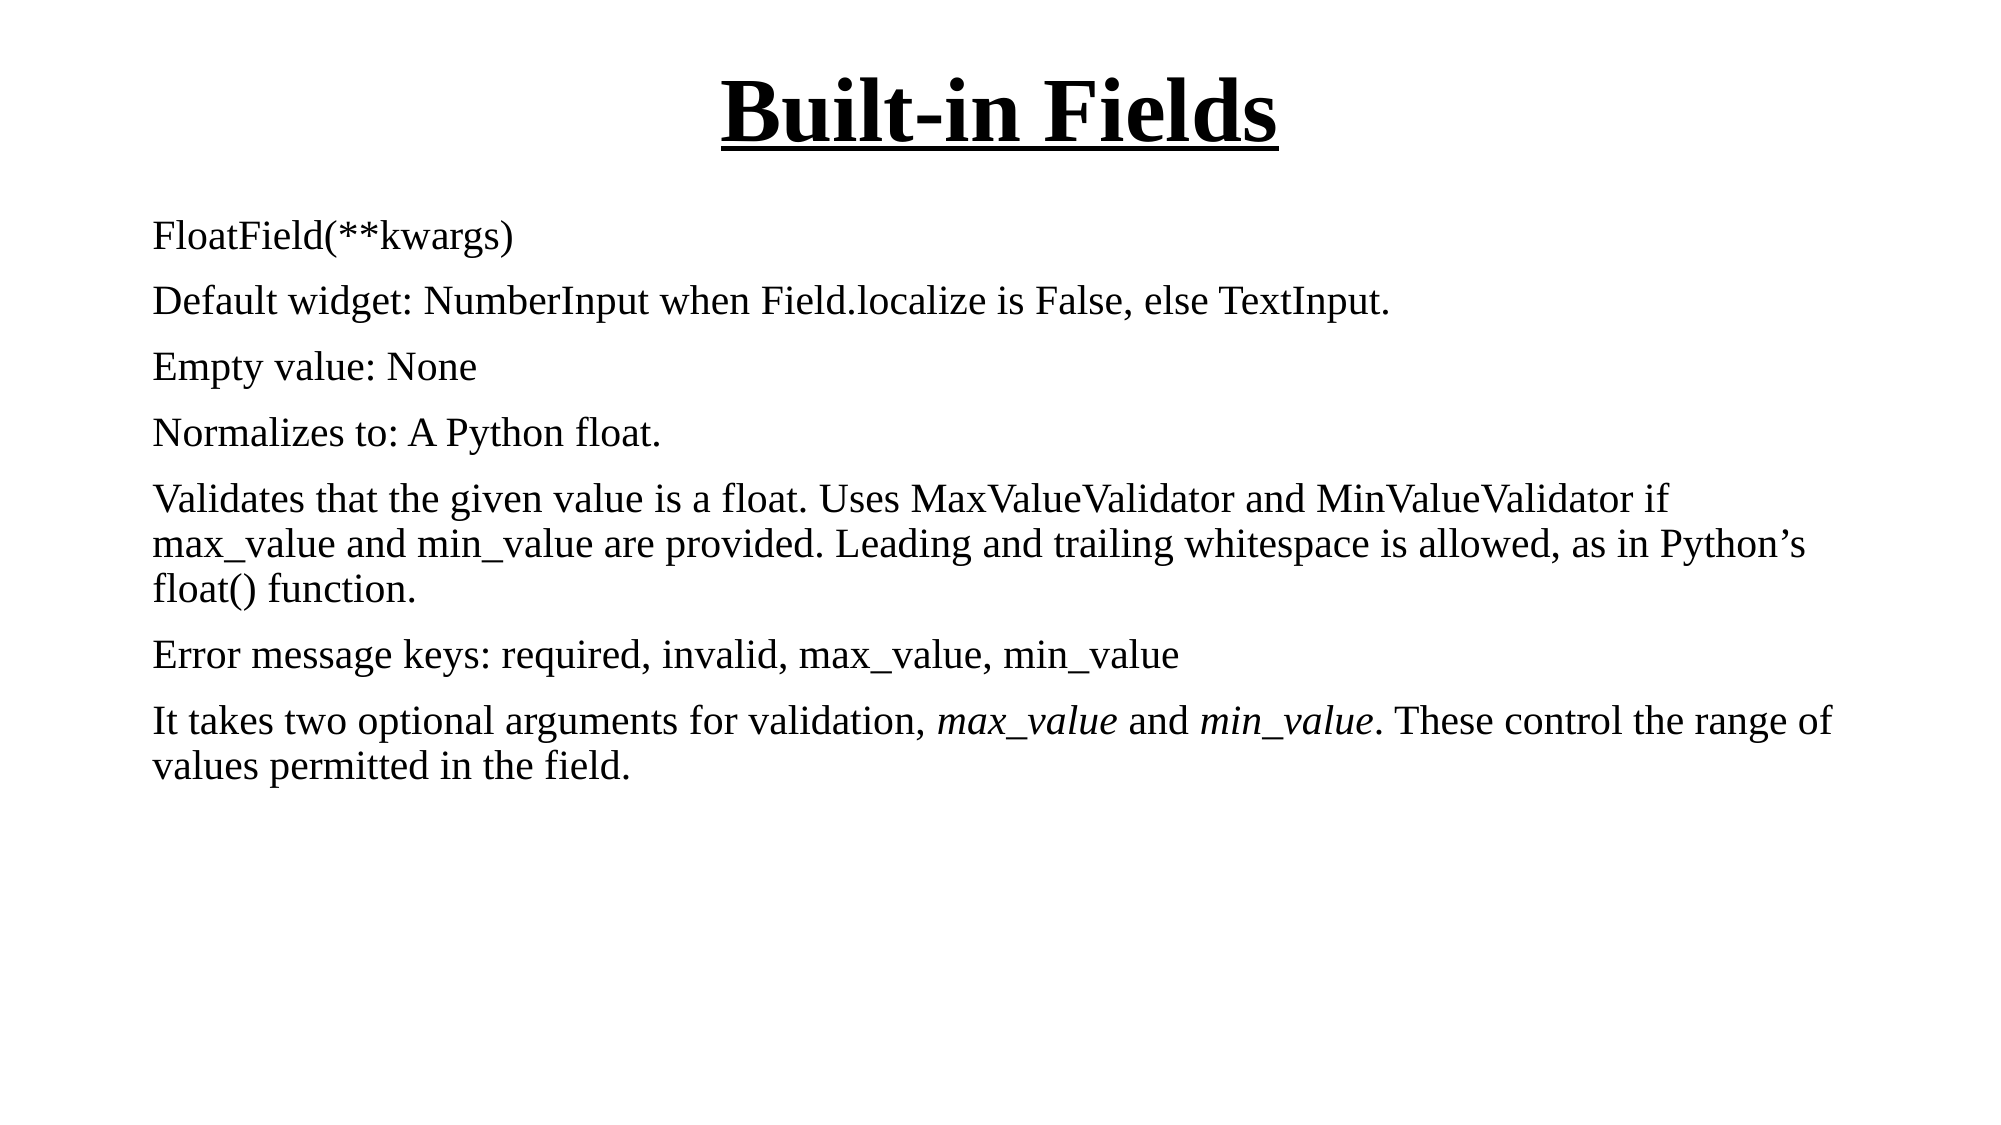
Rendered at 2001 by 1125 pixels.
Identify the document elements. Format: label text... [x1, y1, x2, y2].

list FloatField(**kwargs) Default widget: NumberInput when Field.localize is False, else TextInput. Empty value: None Normalizes to: A Python float. Validates that the given value is a float. Uses MaxValueValidator and MinValueValidator if max_value and min_value are provided. Leading and trailing whitespace is allowed, as in Python’s float() function. Error message keys: required, invalid, max_value, min_value It takes two optional arguments for validation, max_value and min_value. These control the range of values permitted in the field. [137, 205, 1863, 1055]
title Built-in Fields [137, 3, 1863, 205]
